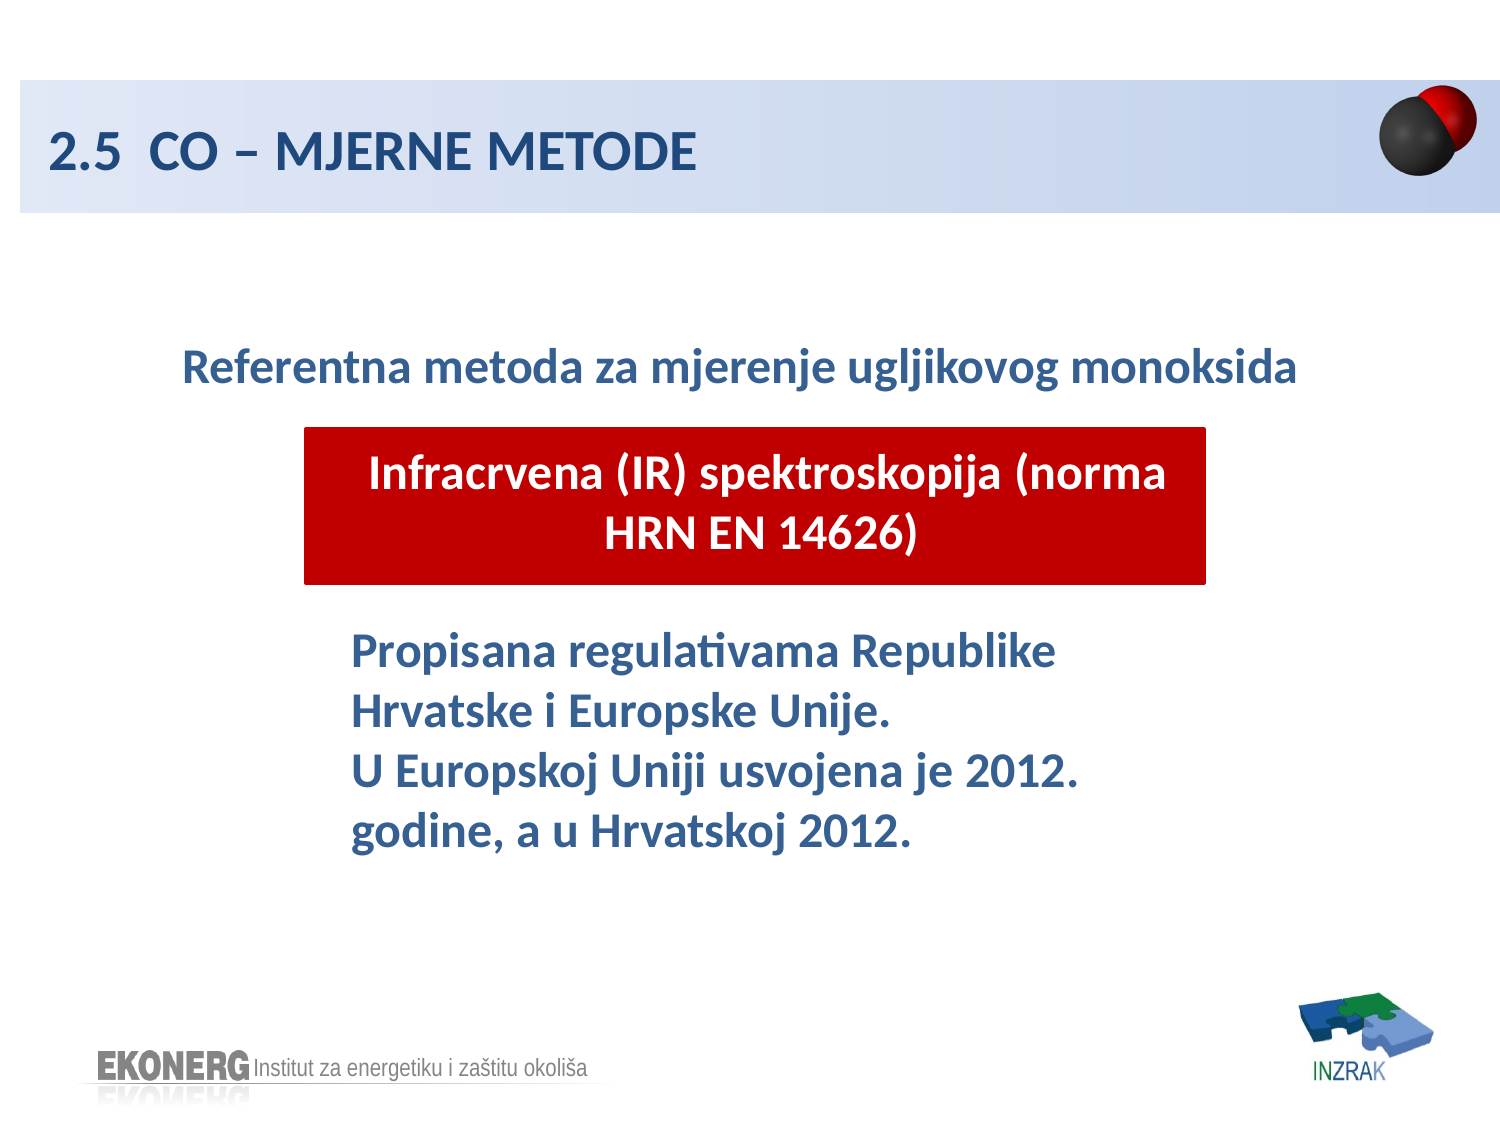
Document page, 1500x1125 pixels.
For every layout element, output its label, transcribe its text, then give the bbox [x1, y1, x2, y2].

text_box Propisana regulativama Republike Hrvatske i Europske Unije. U Europskoj Uniji usvojena je 2012. godine, a u Hrvatskoj 2012. [336, 628, 1211, 925]
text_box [61, 1038, 636, 1112]
picture [1358, 62, 1499, 197]
picture [1298, 992, 1434, 1088]
text_box Referentna metoda za mjerenje ugljikovog monoksida [100, 326, 1447, 401]
title 2.5 CO – MJERNE METODE [20, 80, 1500, 213]
text_box Infracrvena (IR) spektroskopija (norma HRN EN 14626) [324, 432, 1211, 628]
text_box [304, 427, 1206, 585]
